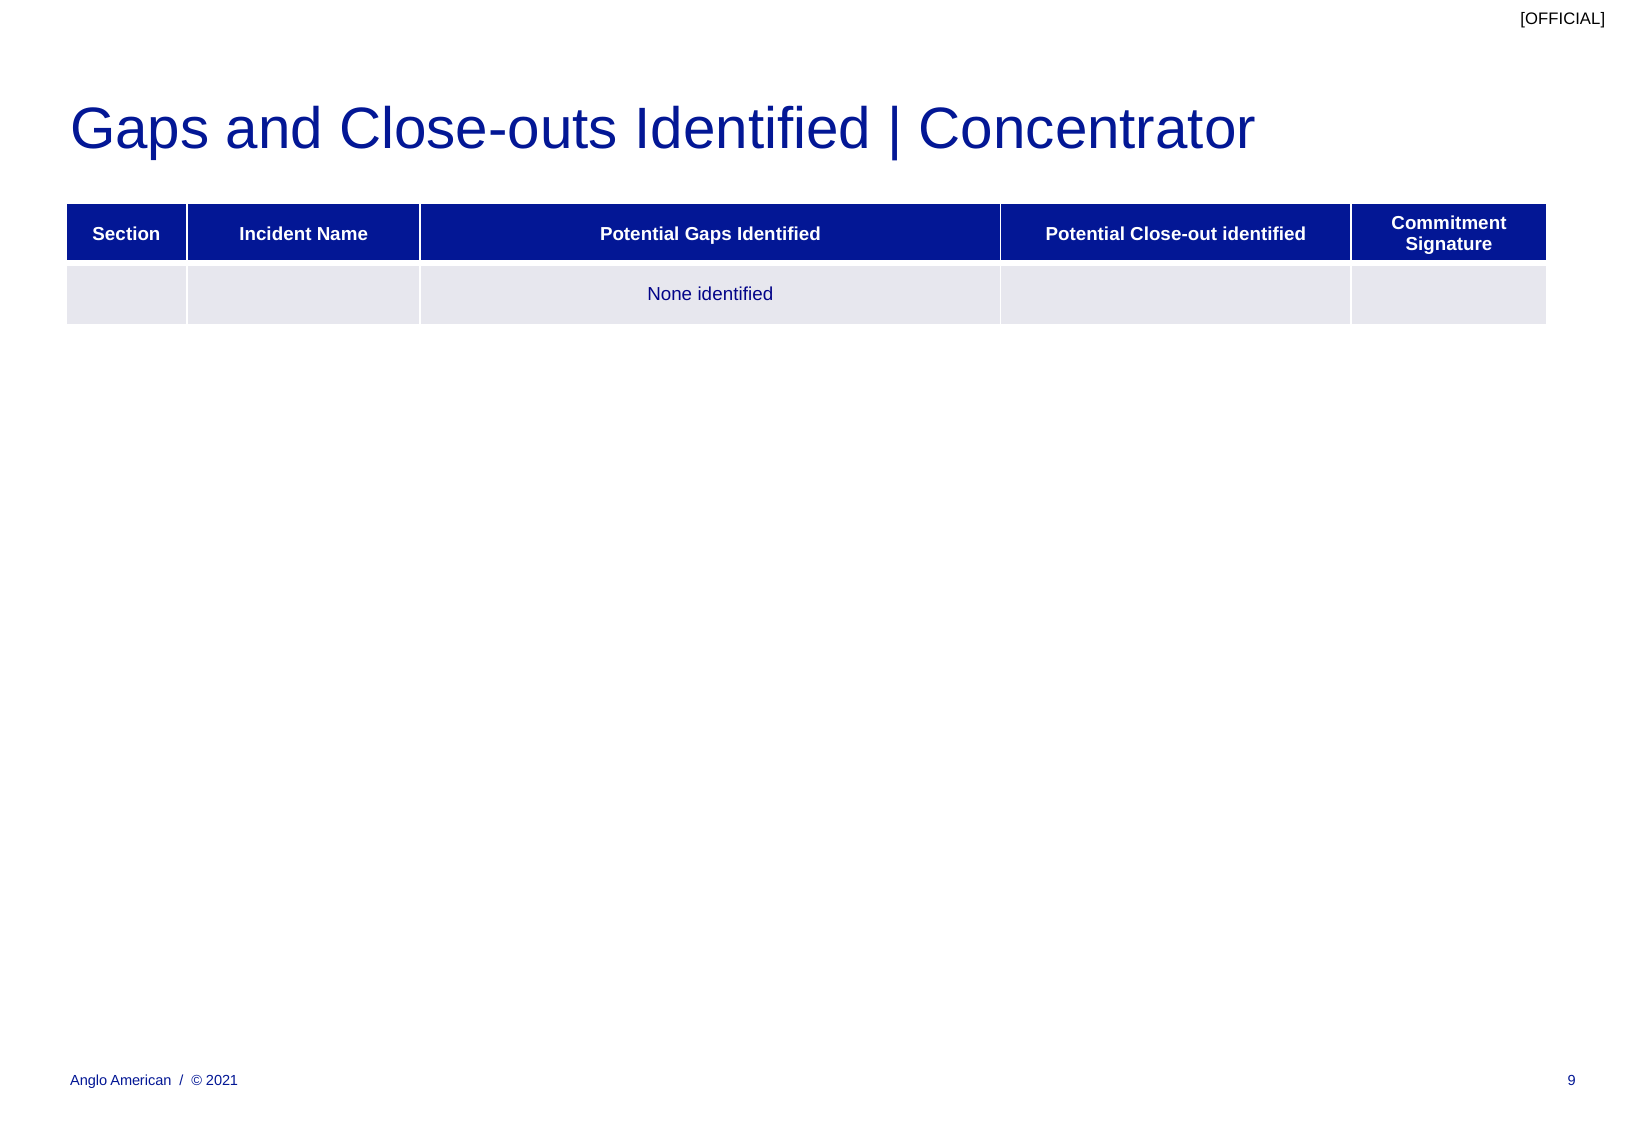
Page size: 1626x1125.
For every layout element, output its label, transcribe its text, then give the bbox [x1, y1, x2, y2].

table_cell [188, 266, 419, 324]
title Gaps and Close-outs Identified | Concentrator [70, 89, 1554, 201]
table_header Potential Gaps Identified [421, 204, 1000, 260]
table_cell None identified [421, 266, 1000, 324]
table_cell [1001, 266, 1350, 324]
table_cell [1352, 266, 1546, 324]
footer Anglo American / © 2021 [70, 1067, 1482, 1092]
table_header Incident Name [188, 204, 419, 260]
table_header Section [67, 204, 186, 260]
table_cell [67, 266, 186, 324]
table_header Potential Close-out identified [1001, 204, 1350, 260]
table_header Commitment Signature [1352, 204, 1546, 260]
slide_number 9 [1553, 1067, 1576, 1092]
